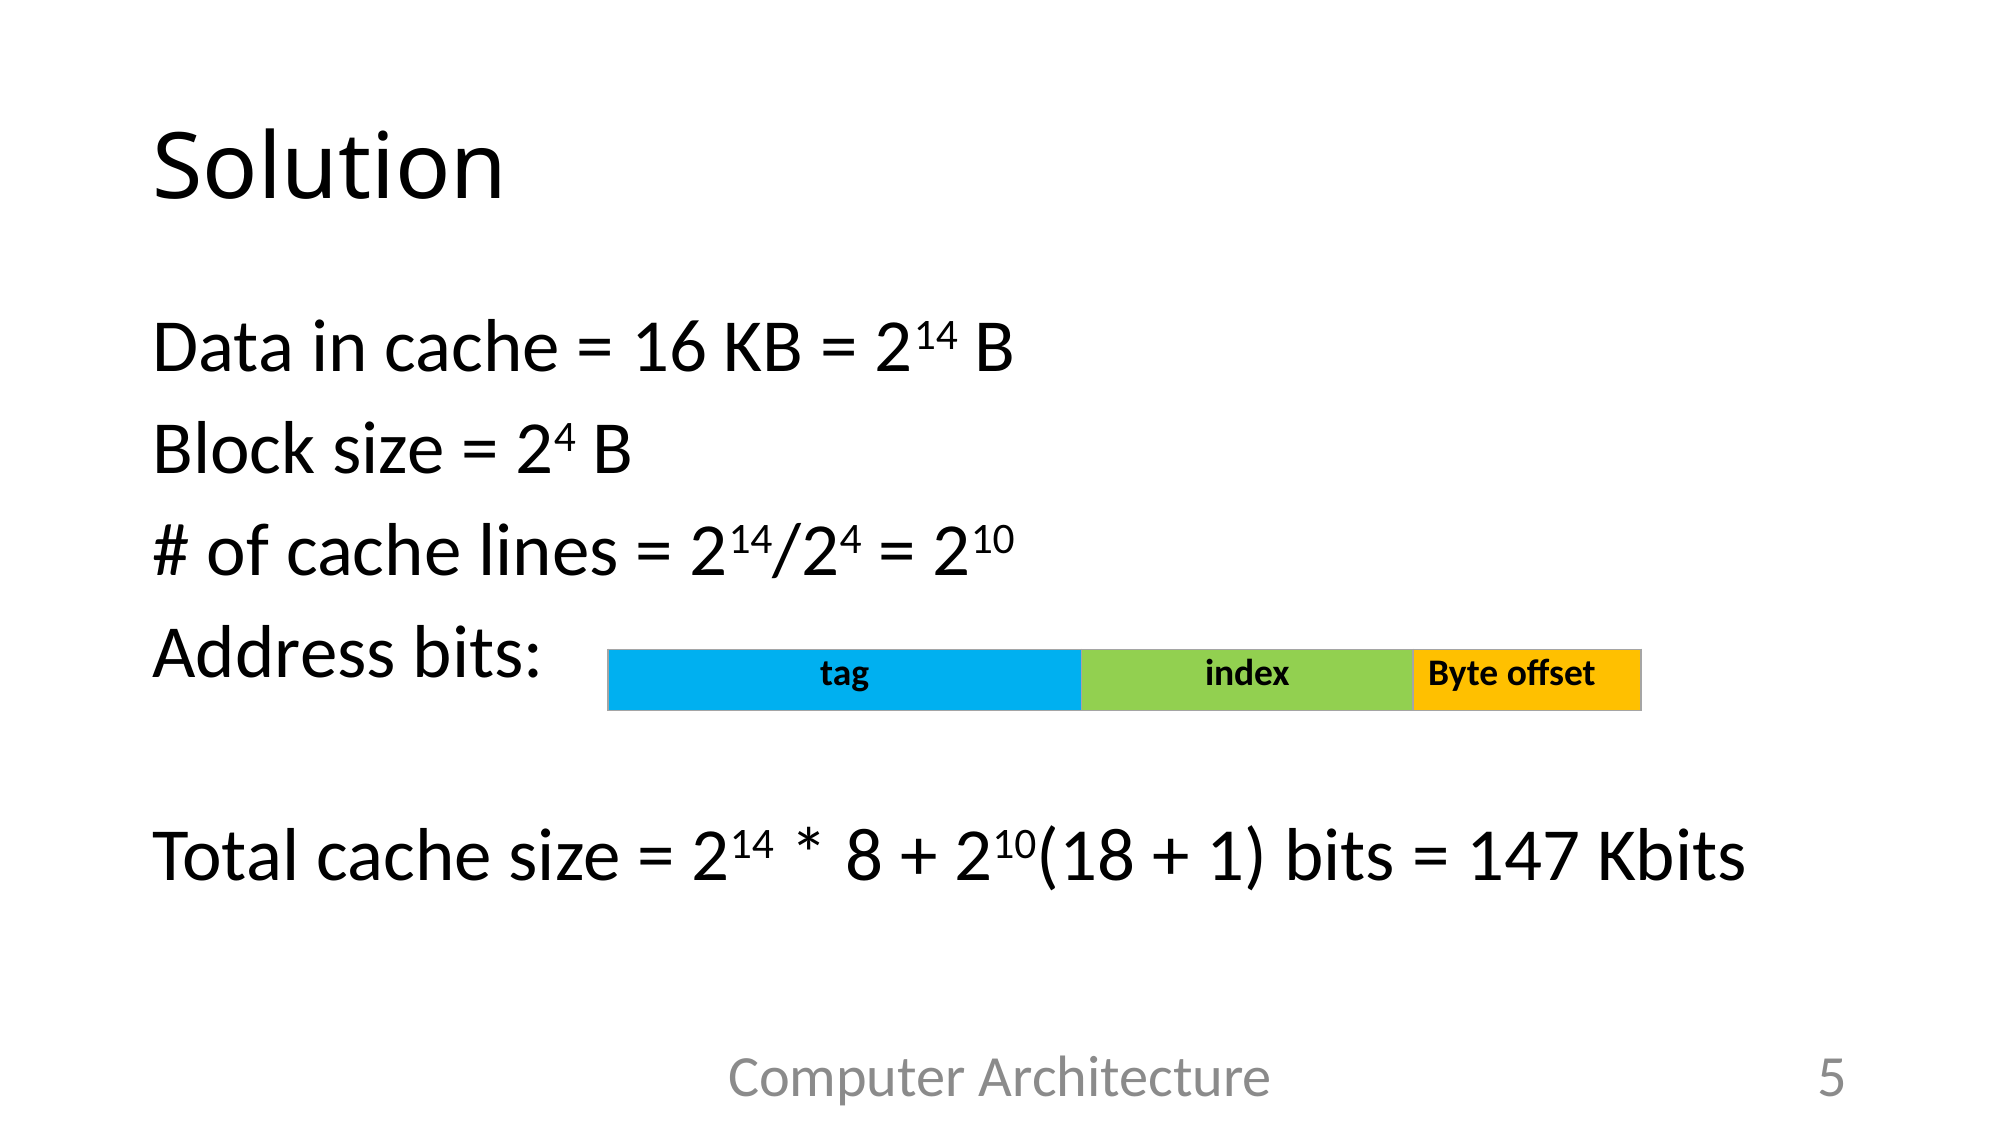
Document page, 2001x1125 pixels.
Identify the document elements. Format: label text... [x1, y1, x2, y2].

slide_number 5 [1412, 1042, 1863, 1103]
table_header tag [609, 650, 1081, 710]
table_header Byte offset [1414, 650, 1640, 710]
list Data in cache = 16 KB = 214 B Block size = 24 B # of cache lines = 214/24 = 210 Address bits: Total cache size = 214 * 8 + 210(18 + 1) bits = 147 Kbits [137, 299, 1863, 1014]
title Solution [137, 59, 1863, 278]
footer Computer Architecture [662, 1042, 1338, 1103]
table_header index [1082, 650, 1412, 710]
